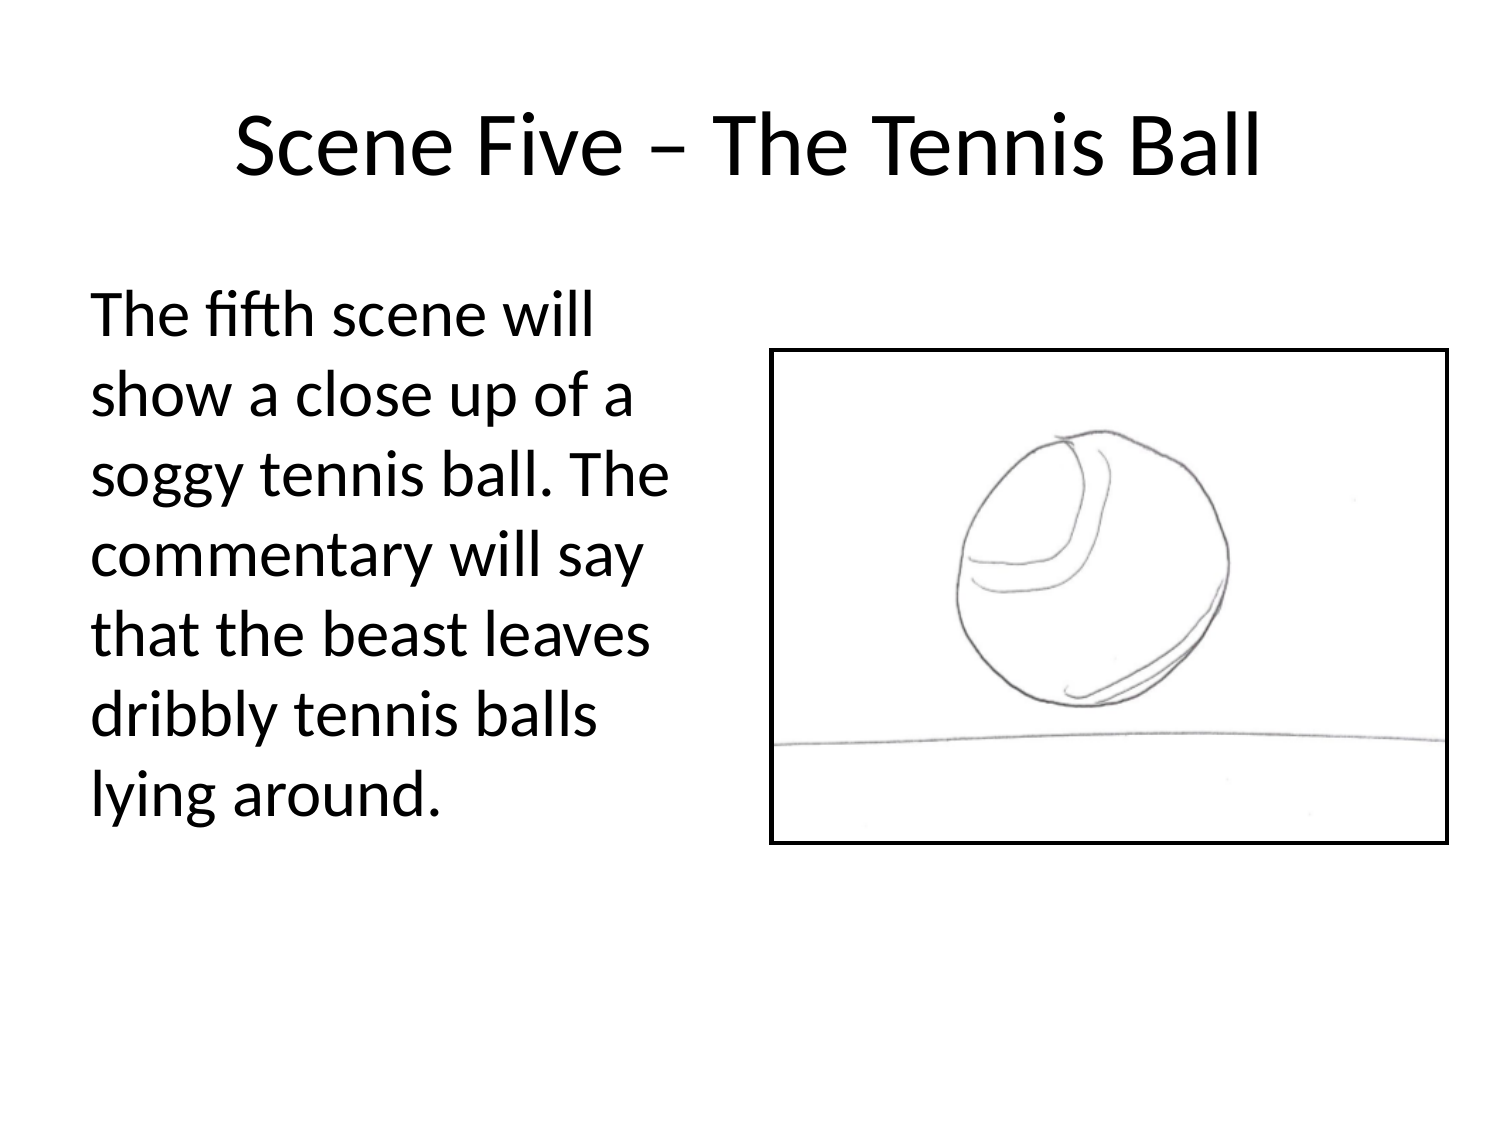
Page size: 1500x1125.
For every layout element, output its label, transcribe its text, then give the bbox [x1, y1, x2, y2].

list The fifth scene will show a close up of a soggy tennis ball. The commentary will say that the beast leaves dribbly tennis balls lying around. [75, 262, 750, 1005]
title Scene Five – The Tennis Ball [75, 45, 1425, 233]
picture [773, 351, 1446, 842]
